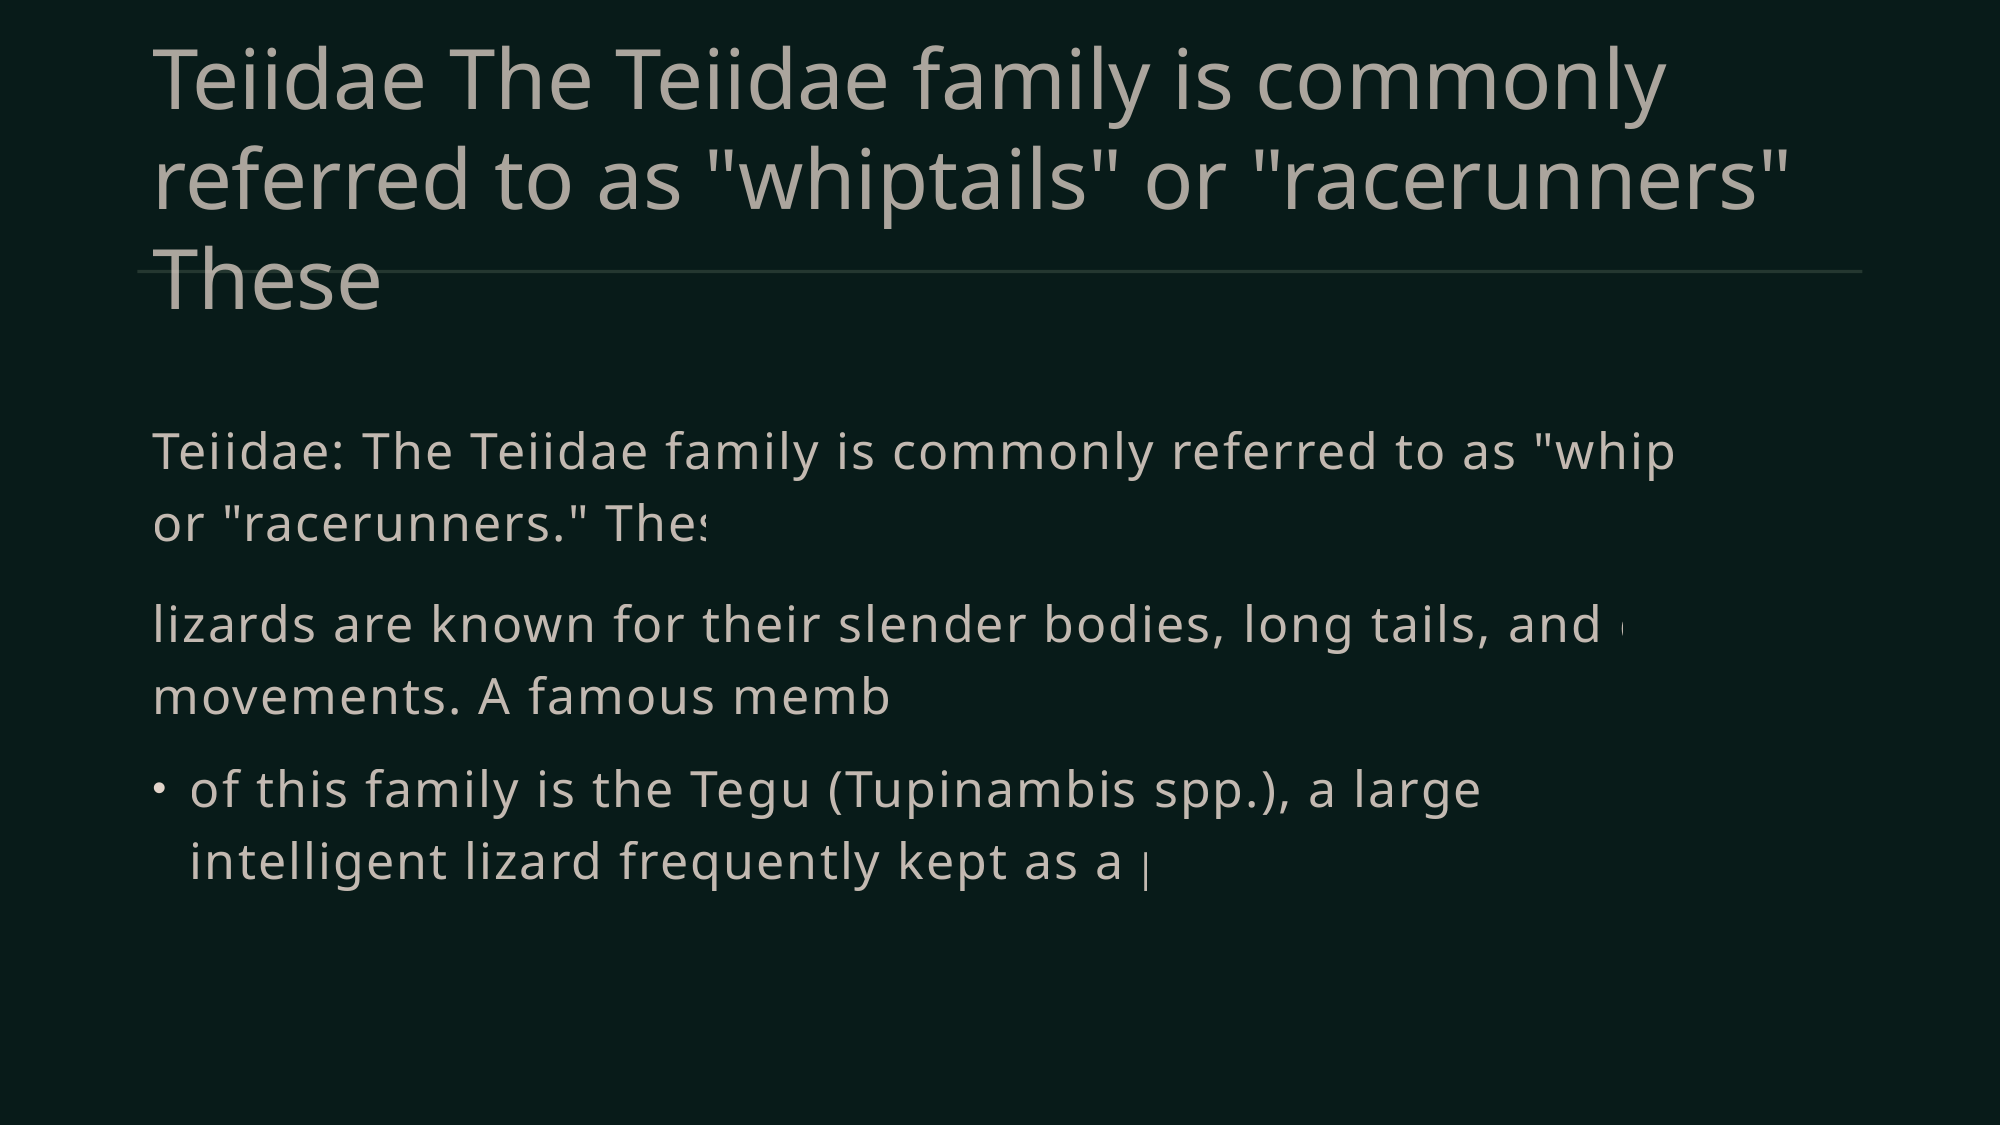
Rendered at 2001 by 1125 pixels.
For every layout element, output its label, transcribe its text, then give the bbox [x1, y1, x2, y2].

title Teiidae The Teiidae family is commonly referred to as "whiptails" or "racerunners" These [137, 108, 1863, 244]
list Teiidae: The Teiidae family is commonly referred to as "whiptails" or "racerunners." These lizards are known for their slender bodies, long tails, and quick movements. A famous member of this family is the Tegu (Tupinambis spp.), a large and intelligent lizard frequently kept as a pet. [137, 399, 1863, 982]
